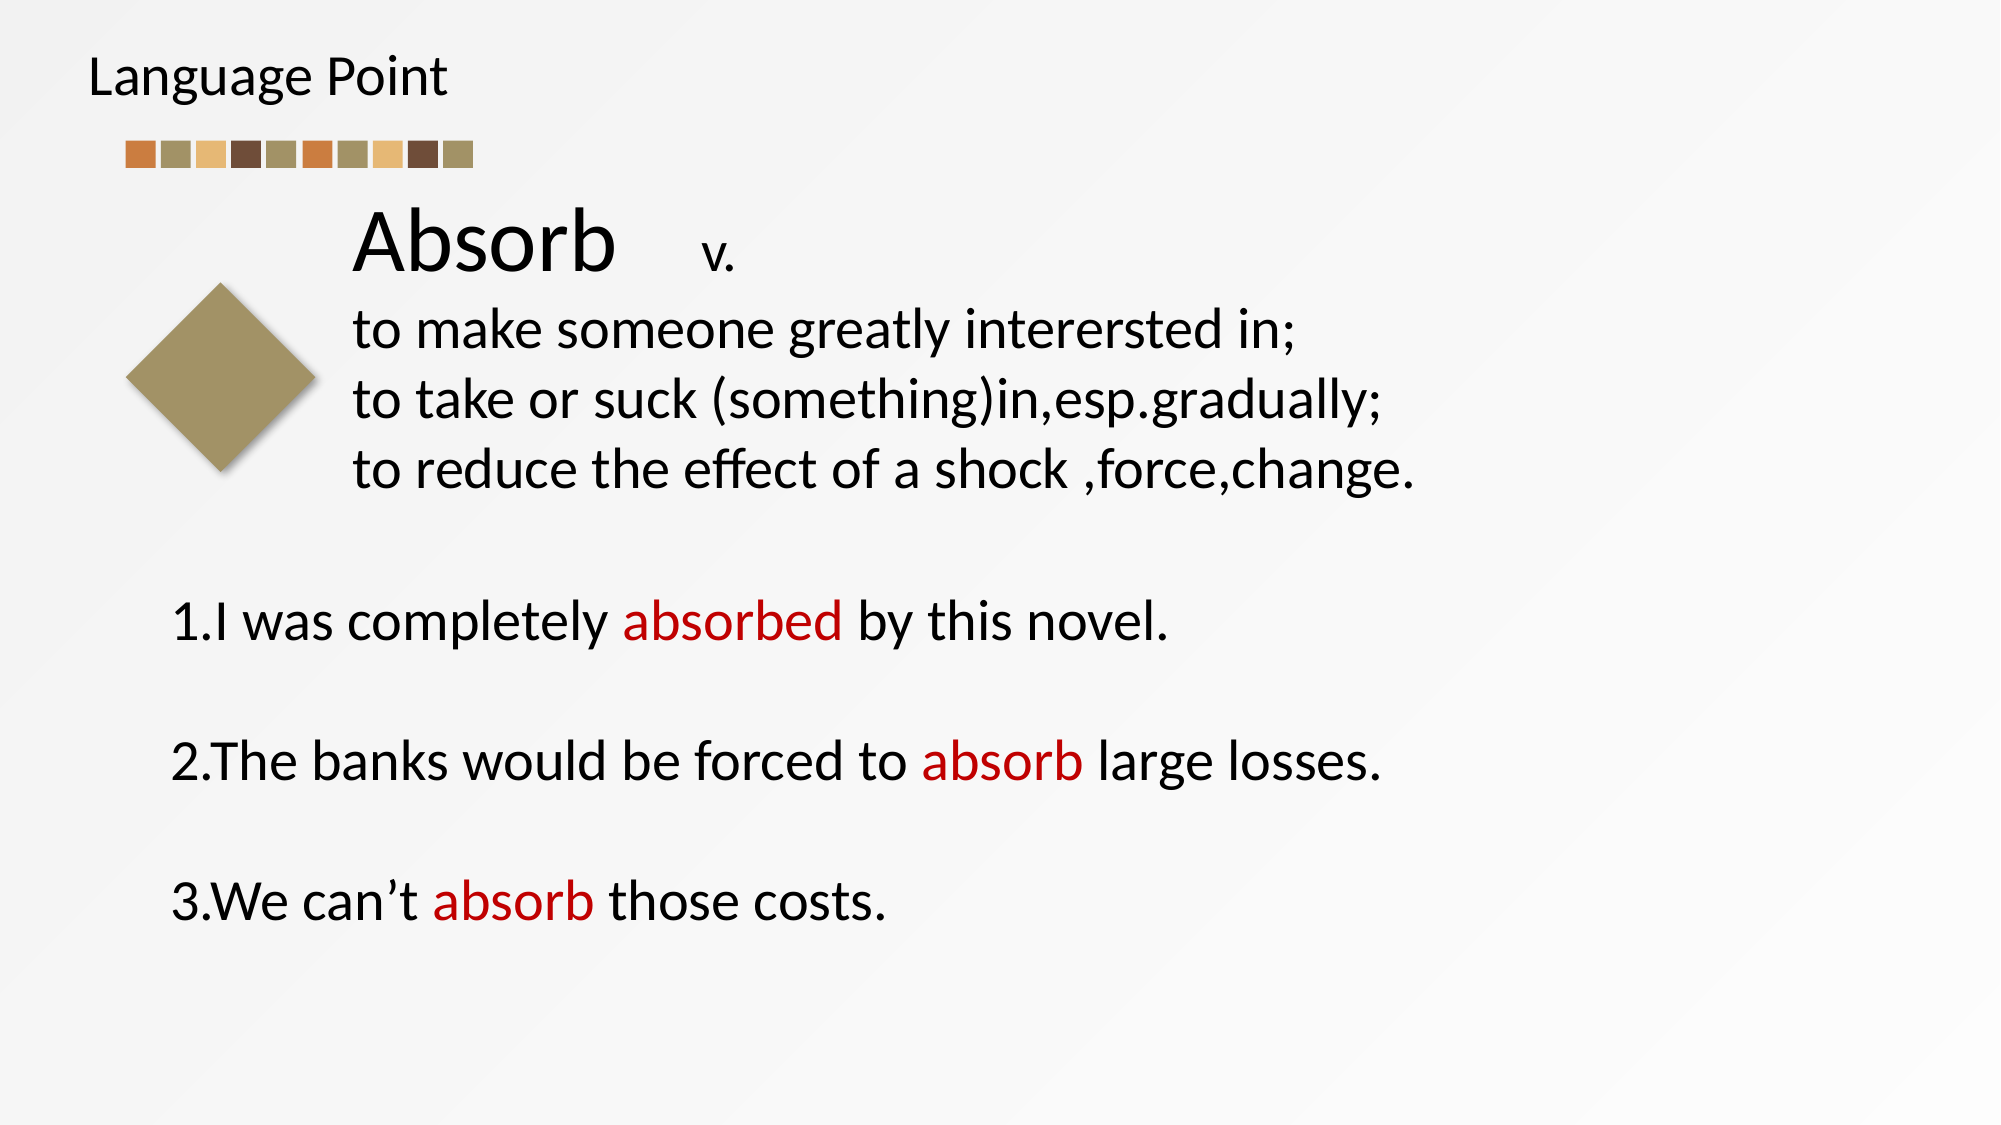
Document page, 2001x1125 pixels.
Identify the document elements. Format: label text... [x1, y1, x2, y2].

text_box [125, 140, 474, 168]
text_box [124, 280, 317, 474]
text_box Language Point [73, 29, 561, 115]
text_box 1.I was completely absorbed by this novel. 2.The banks would be forced to absorb large losses. 3.We can’t absorb those costs. [155, 574, 1683, 1010]
text_box Absorb v. to make someone greatly interersted in; to take or suck (something)in,esp.gradually; to reduce the effect of a shock ,force,change. [337, 172, 1557, 574]
